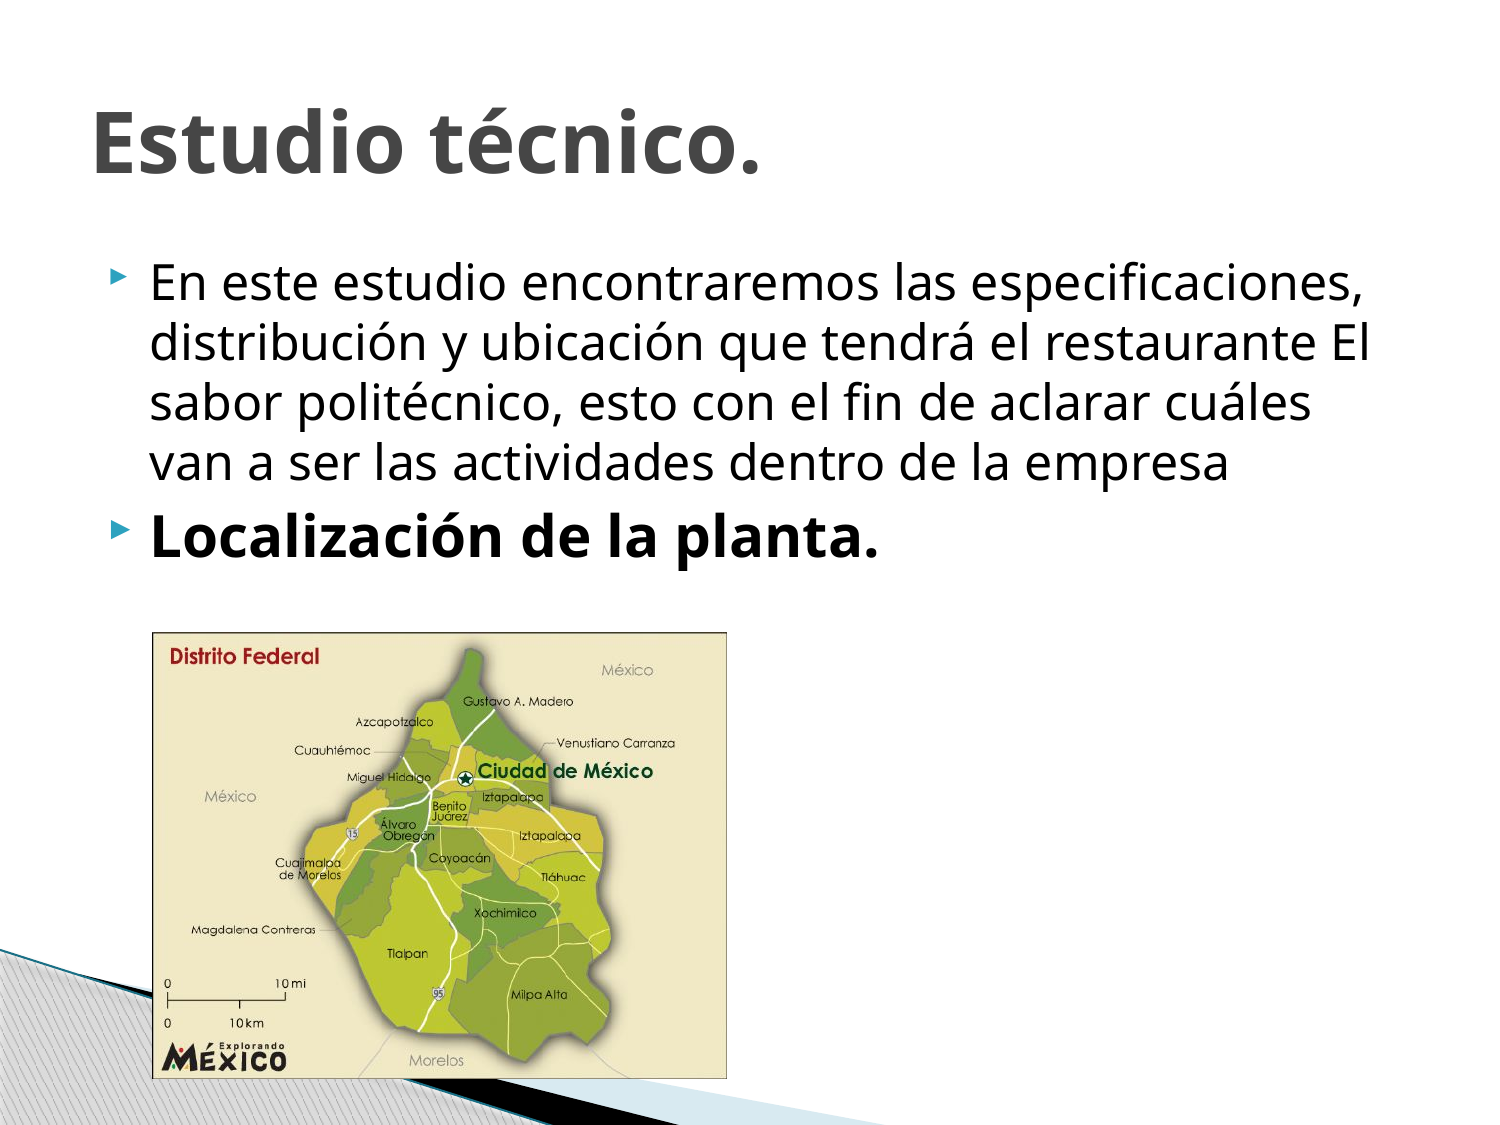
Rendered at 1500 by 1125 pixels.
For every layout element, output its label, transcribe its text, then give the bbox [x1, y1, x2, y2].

title Estudio técnico. [75, 45, 1425, 233]
list En este estudio encontraremos las especificaciones, distribución y ubicación que tendrá el restaurante El sabor politécnico, esto con el fin de aclarar cuáles van a ser las actividades dentro de la empresa Localización de la planta. [75, 243, 1425, 986]
picture [152, 632, 727, 1079]
